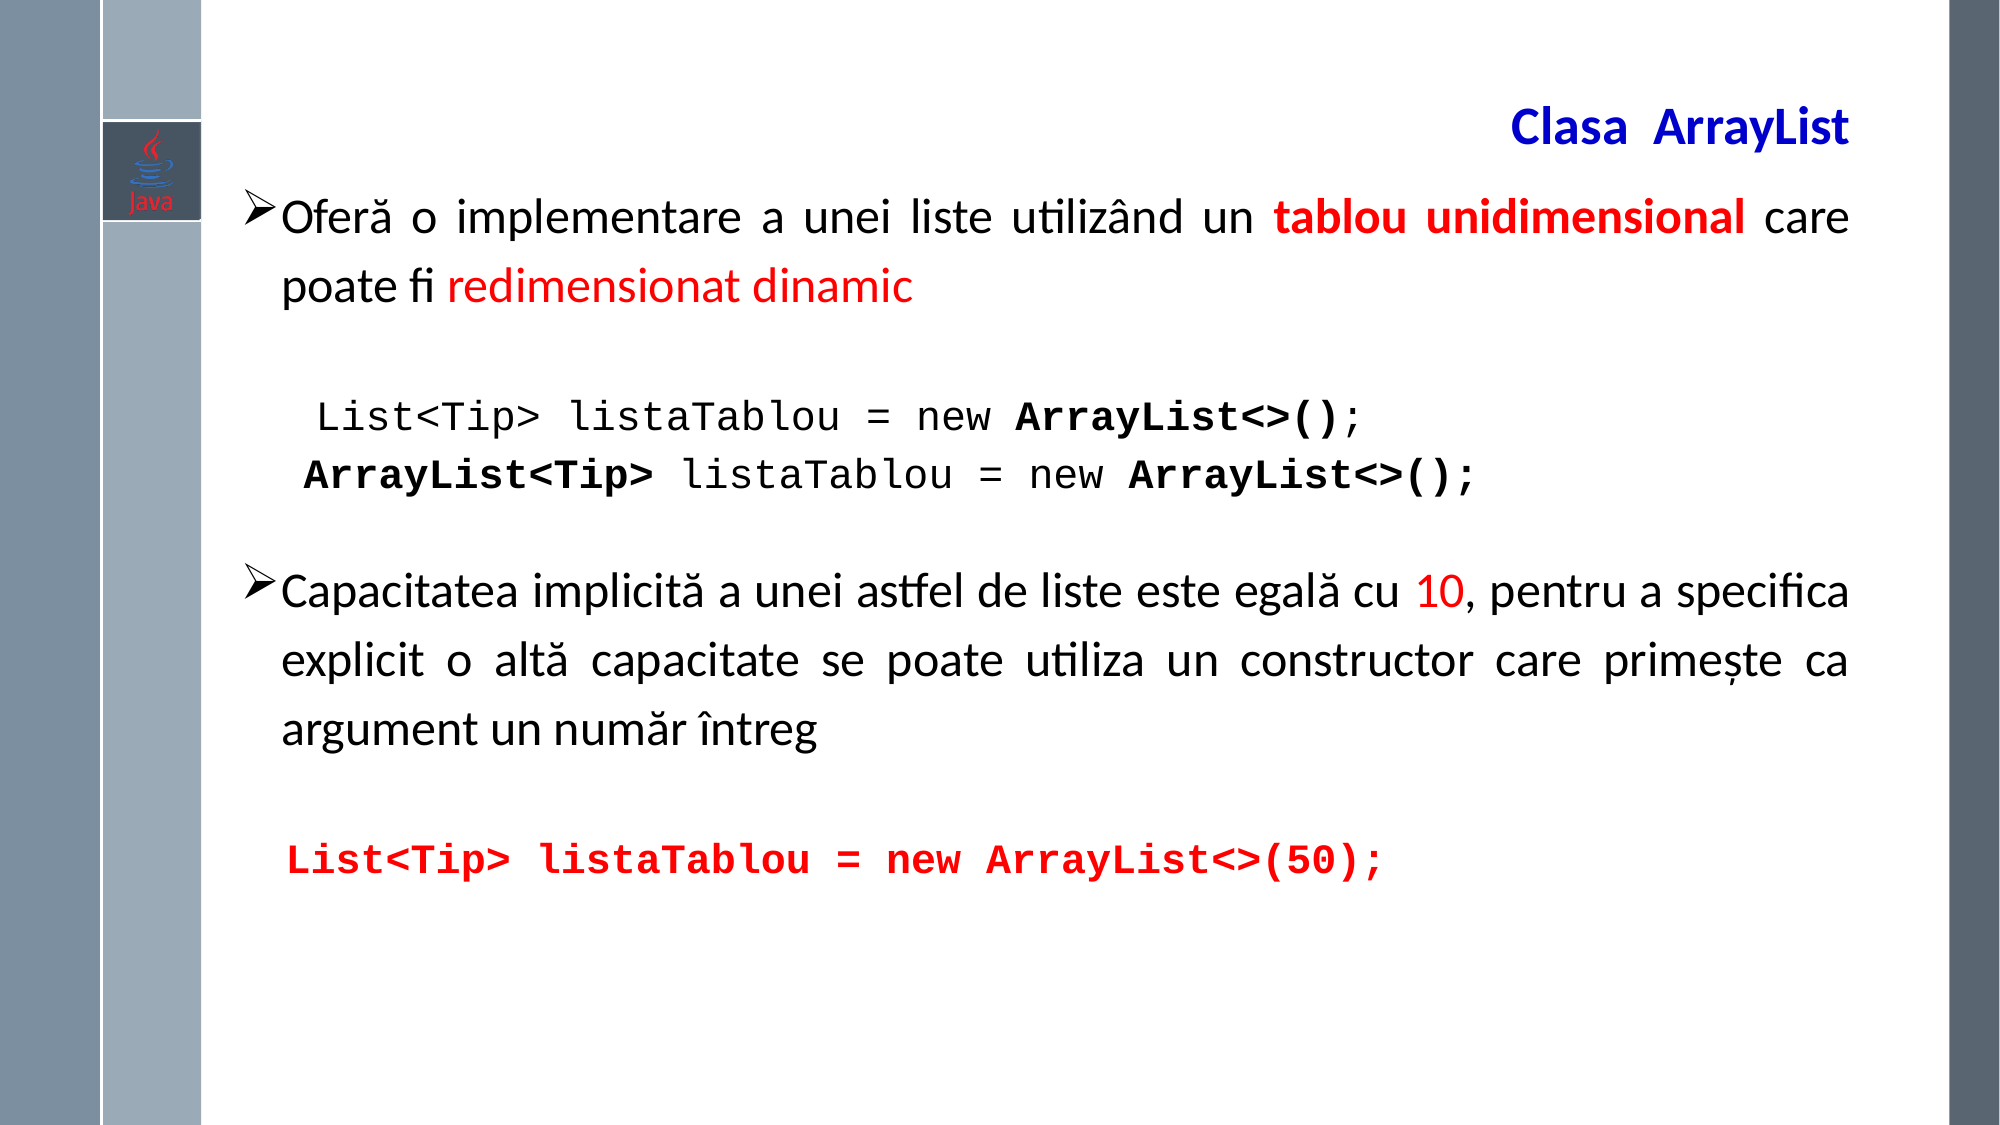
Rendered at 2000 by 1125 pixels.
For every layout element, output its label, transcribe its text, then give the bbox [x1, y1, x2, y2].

title Clasa ArrayList [261, 29, 1867, 163]
list Oferă o implementare a unei liste utilizând un tablou unidimensional care poate fi redimensionat dinamic List<Tip> listaTablou = new ArrayList<>(); ArrayList<Tip> listaTablou = new ArrayList<>(); Capacitatea implicită a unei astfel de liste este egală cu 10, pentru a specifica explicit o altă capacitate se poate utiliza un constructor care primește ca argument un număr întreg List<Tip> listaTablou = new ArrayList<>(50); [225, 167, 1867, 1065]
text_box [102, 122, 200, 221]
